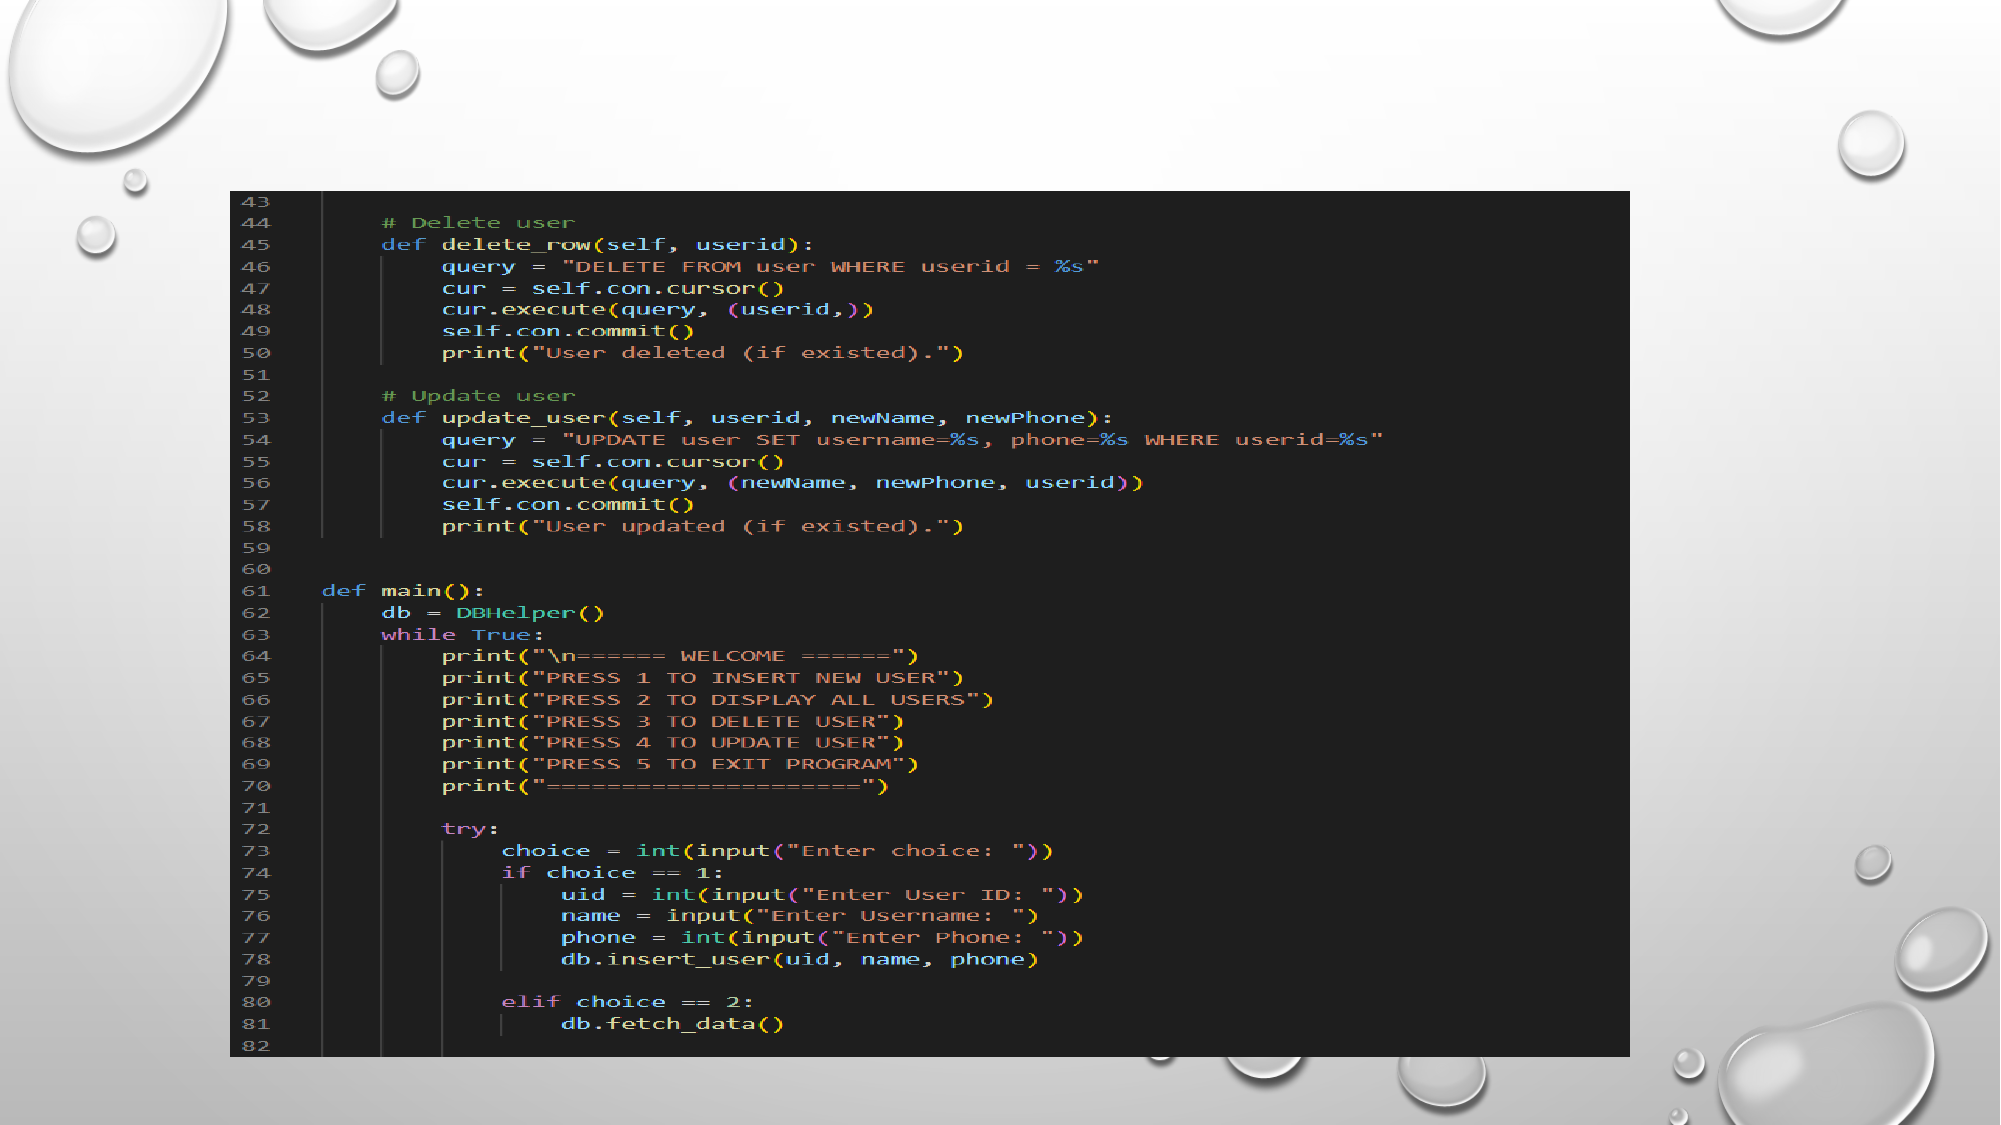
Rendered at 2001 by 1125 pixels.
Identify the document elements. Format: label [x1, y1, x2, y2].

picture [0, 0, 2000, 1125]
list [230, 191, 1630, 1058]
